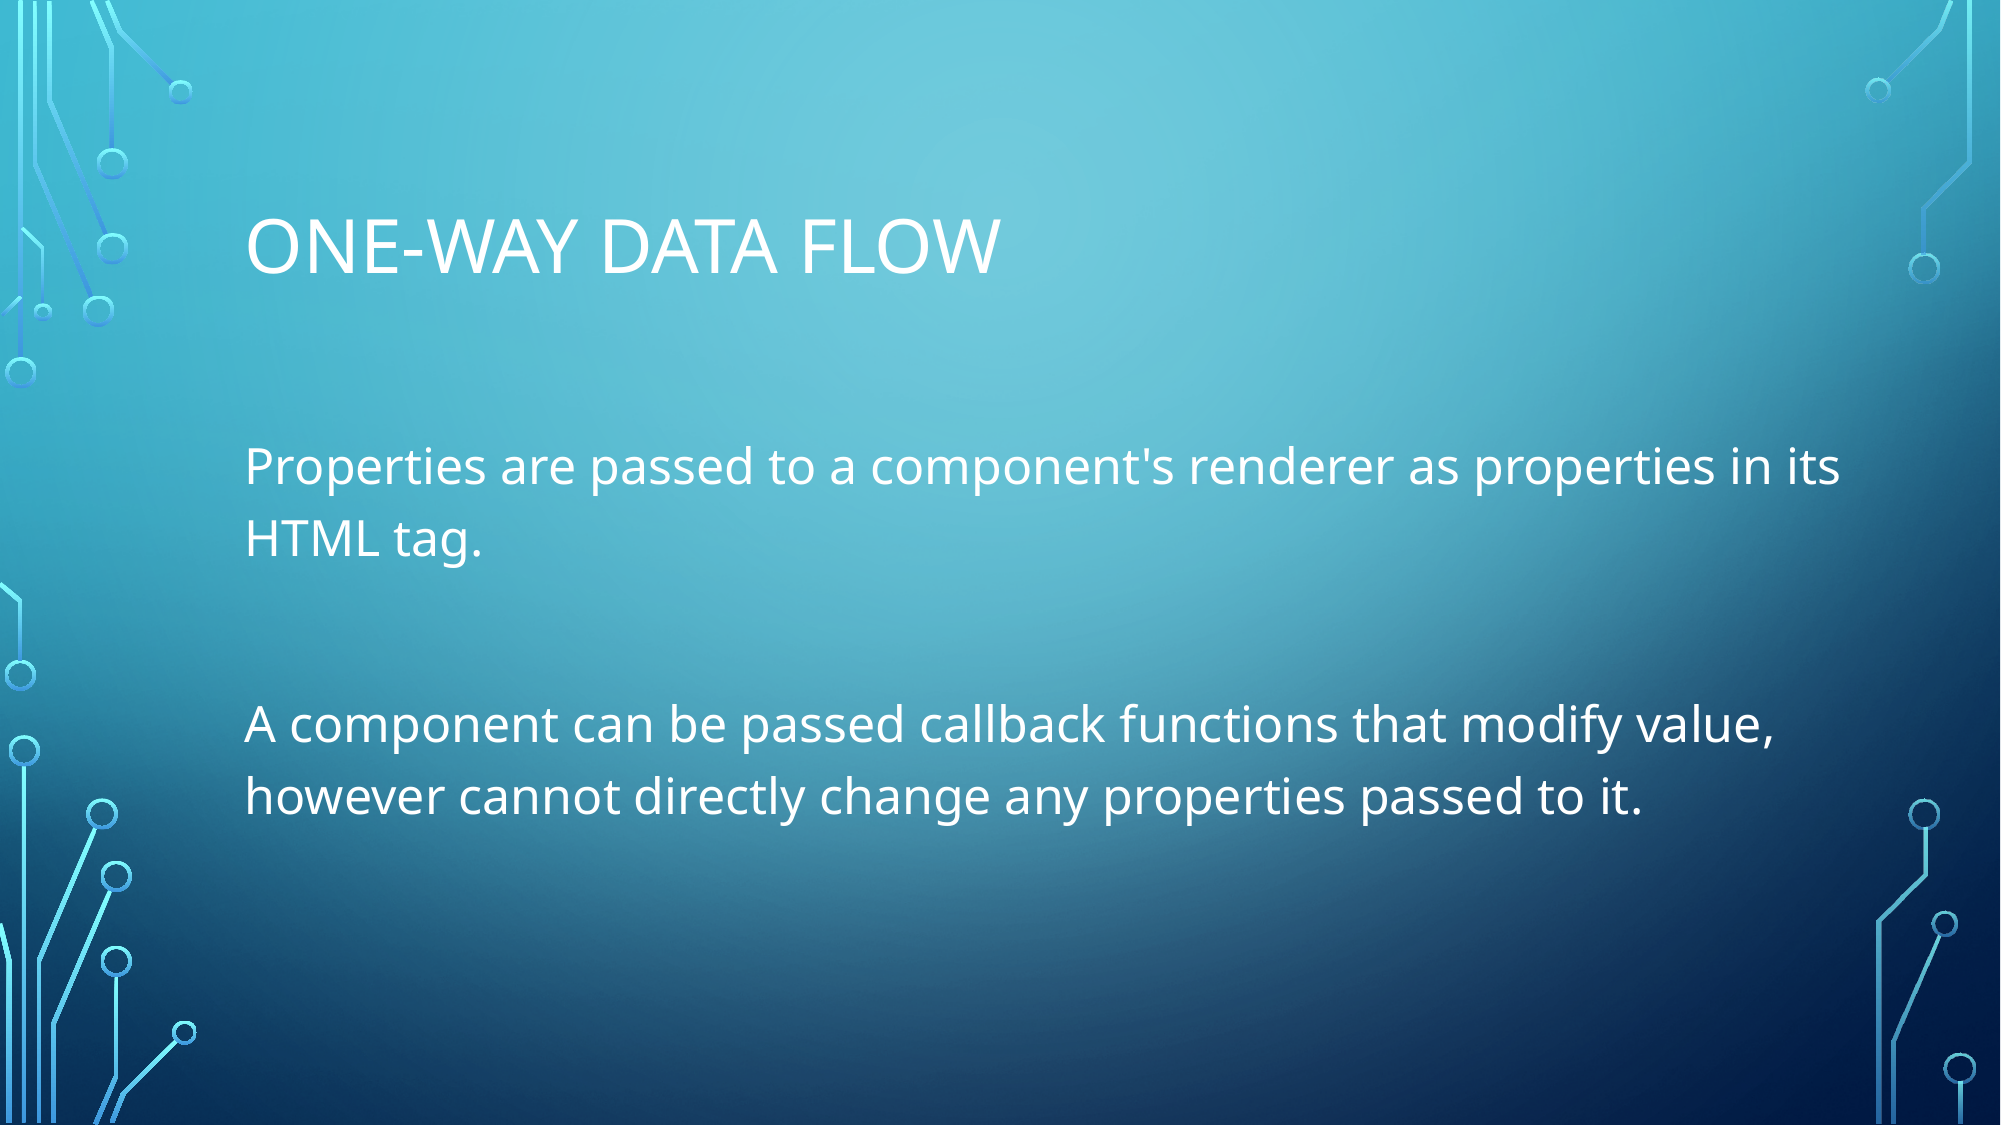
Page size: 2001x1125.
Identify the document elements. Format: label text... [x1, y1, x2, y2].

title One-way data flow [229, 140, 1955, 359]
list Properties are passed to a component's renderer as properties in its HTML tag. A component can be passed callback functions that modify value, however cannot directly change any properties passed to it. [229, 414, 1955, 1125]
